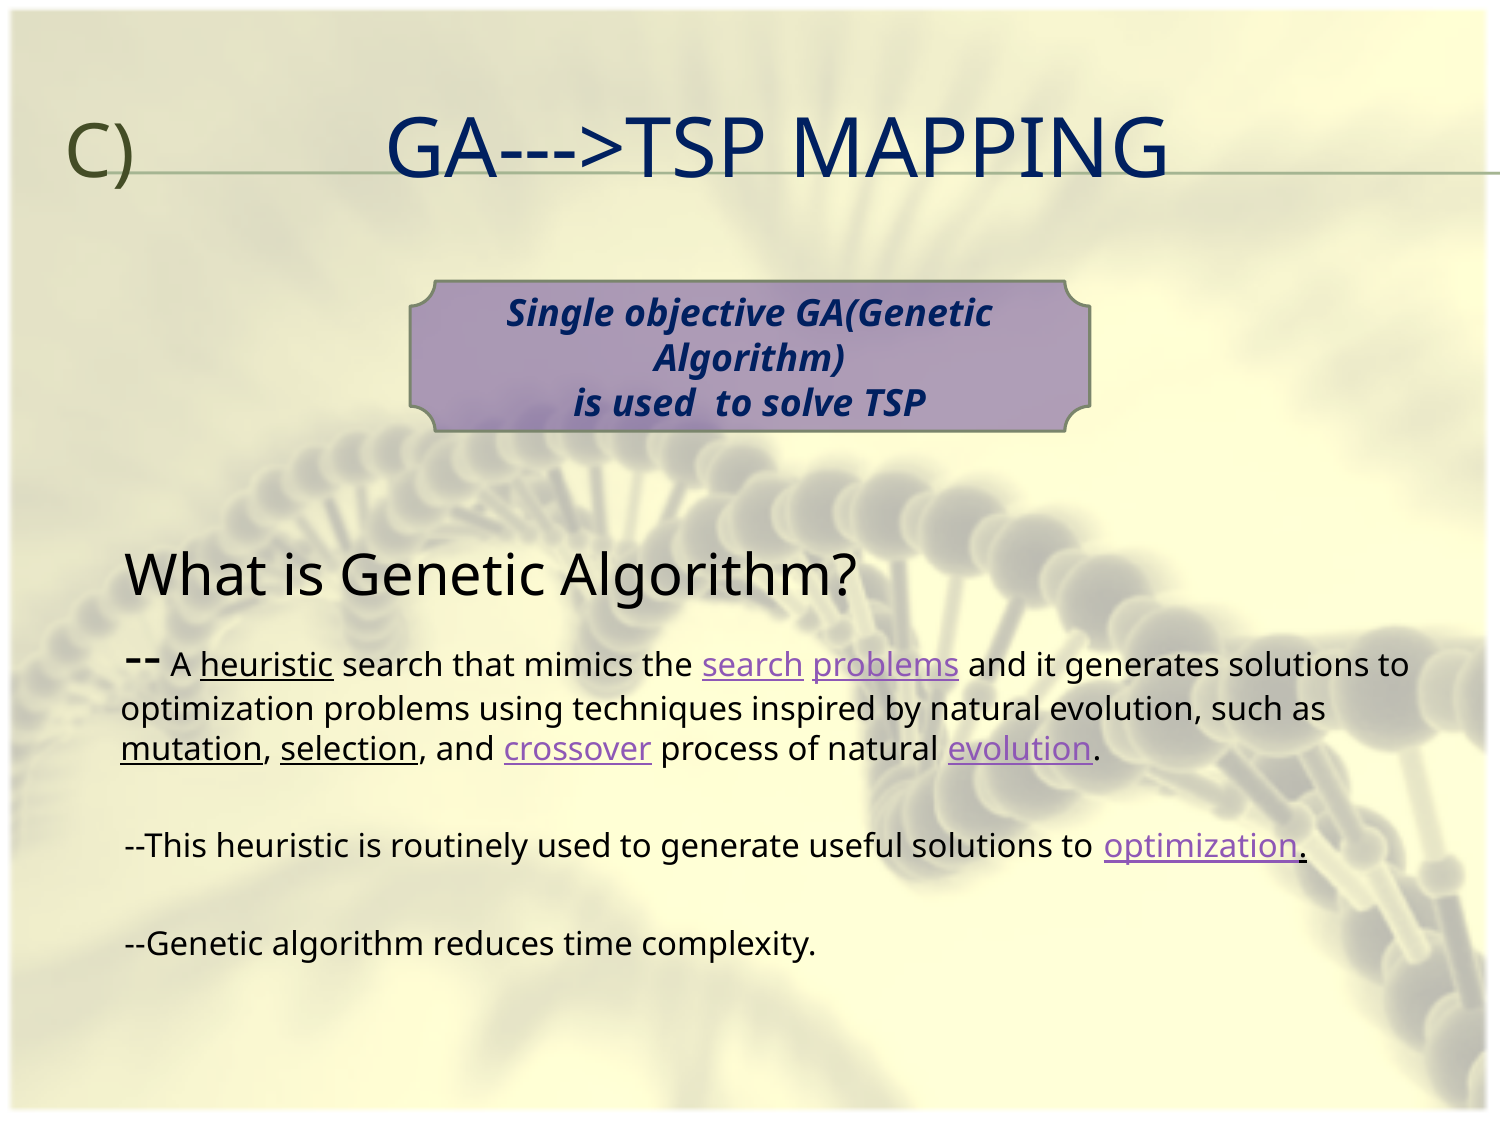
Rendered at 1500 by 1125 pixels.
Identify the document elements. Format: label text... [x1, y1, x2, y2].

text_box Single objective GA(Genetic Algorithm) is used to solve TSP [408, 279, 1092, 433]
list What is Genetic Algorithm? -- A heuristic search that mimics the search problems and it generates solutions to optimization problems using techniques inspired by natural evolution, such as mutation, selection, and crossover process of natural evolution. --This heuristic is routinely used to generate useful solutions to optimization. --Genetic algorithm reduces time complexity. [50, 266, 1475, 1090]
title C) GA--->TSP MAPPING [50, 75, 1475, 213]
